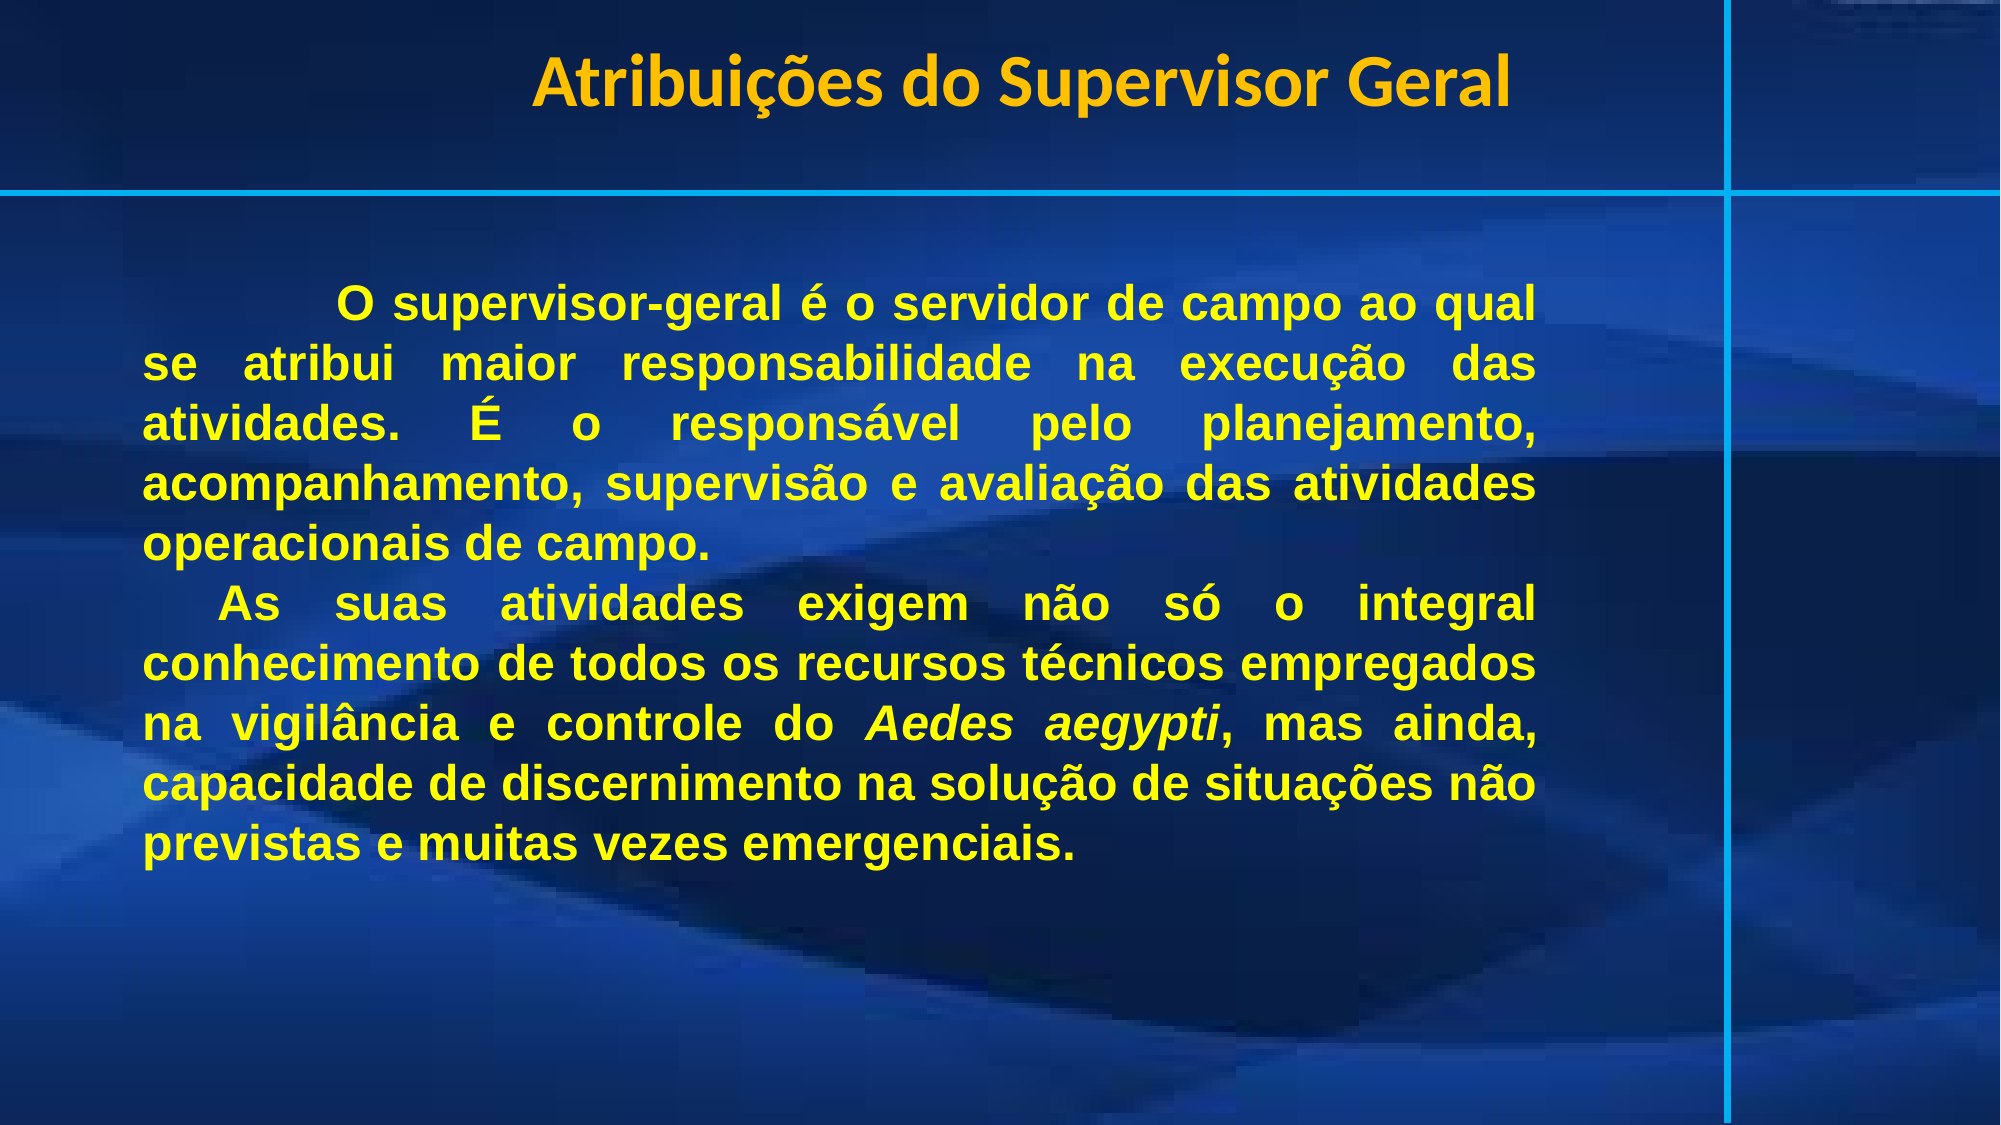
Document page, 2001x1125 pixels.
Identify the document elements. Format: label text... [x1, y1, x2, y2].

text_box Atribuições do Supervisor Geral [517, 23, 1530, 129]
picture [1732, 0, 2001, 189]
text_box O supervisor-geral é o servidor de campo ao qual se atribui maior responsabilidade na execução das atividades. É o responsável pelo planejamento, acompanhamento, supervisão e avaliação das atividades operacionais de campo. As suas atividades exigem não só o integral conhecimento de todos os recursos técnicos empregados na vigilância e controle do Aedes aegypti, mas ainda, capacidade de discernimento na solução de situações não previstas e muitas vezes emergenciais. [128, 196, 1554, 878]
picture [0, 0, 1723, 189]
picture [0, 197, 2001, 1125]
